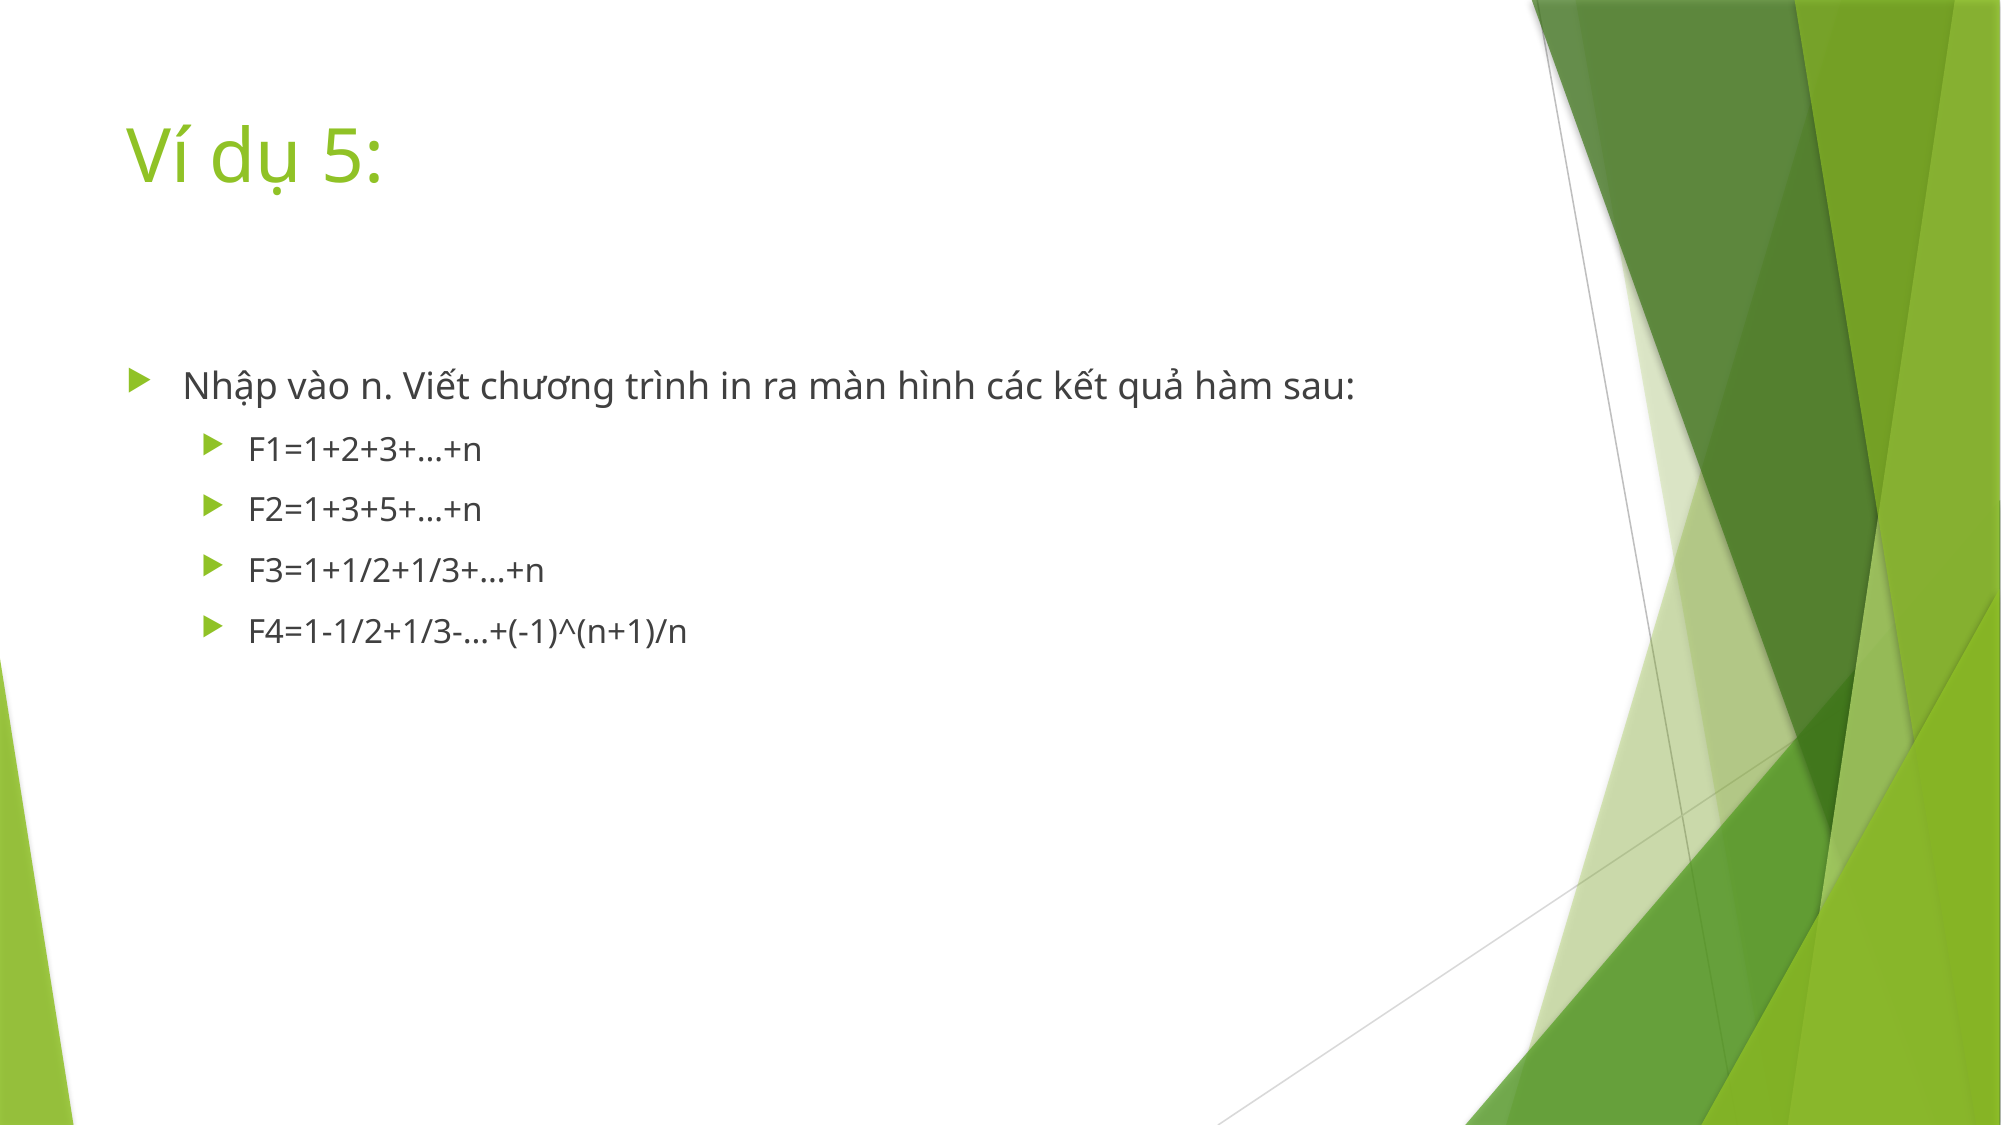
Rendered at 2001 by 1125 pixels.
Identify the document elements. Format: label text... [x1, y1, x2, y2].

title Ví dụ 5: [111, 99, 1522, 317]
list Nhập vào n. Viết chương trình in ra màn hình các kết quả hàm sau: F1=1+2+3+…+n F2=1+3+5+…+n F3=1+1/2+1/3+…+n F4=1-1/2+1/3-…+(-1)^(n+1)/n [111, 354, 1522, 992]
